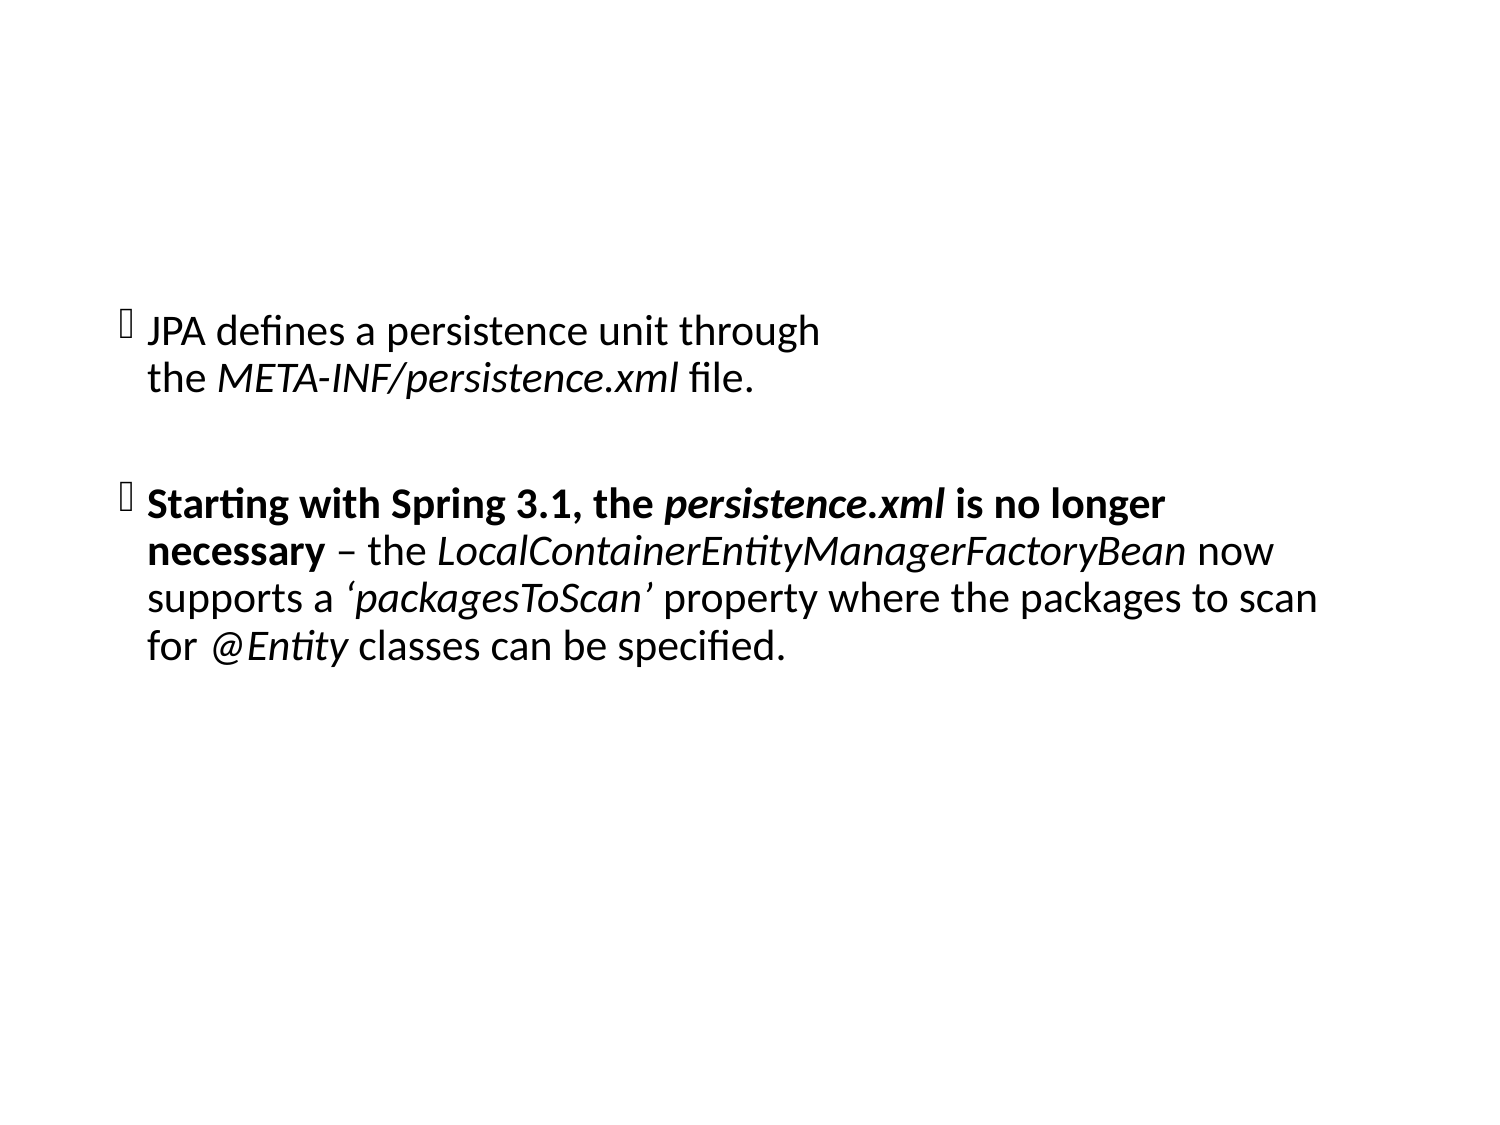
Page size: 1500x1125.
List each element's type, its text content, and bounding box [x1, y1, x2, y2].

list JPA defines a persistence unit through the META-INF/persistence.xml file. Starting with Spring 3.1, the persistence.xml is no longer necessary – the LocalContainerEntityManagerFactoryBean now supports a ‘packagesToScan’ property where the packages to scan for @Entity classes can be specified. [103, 299, 1398, 1014]
